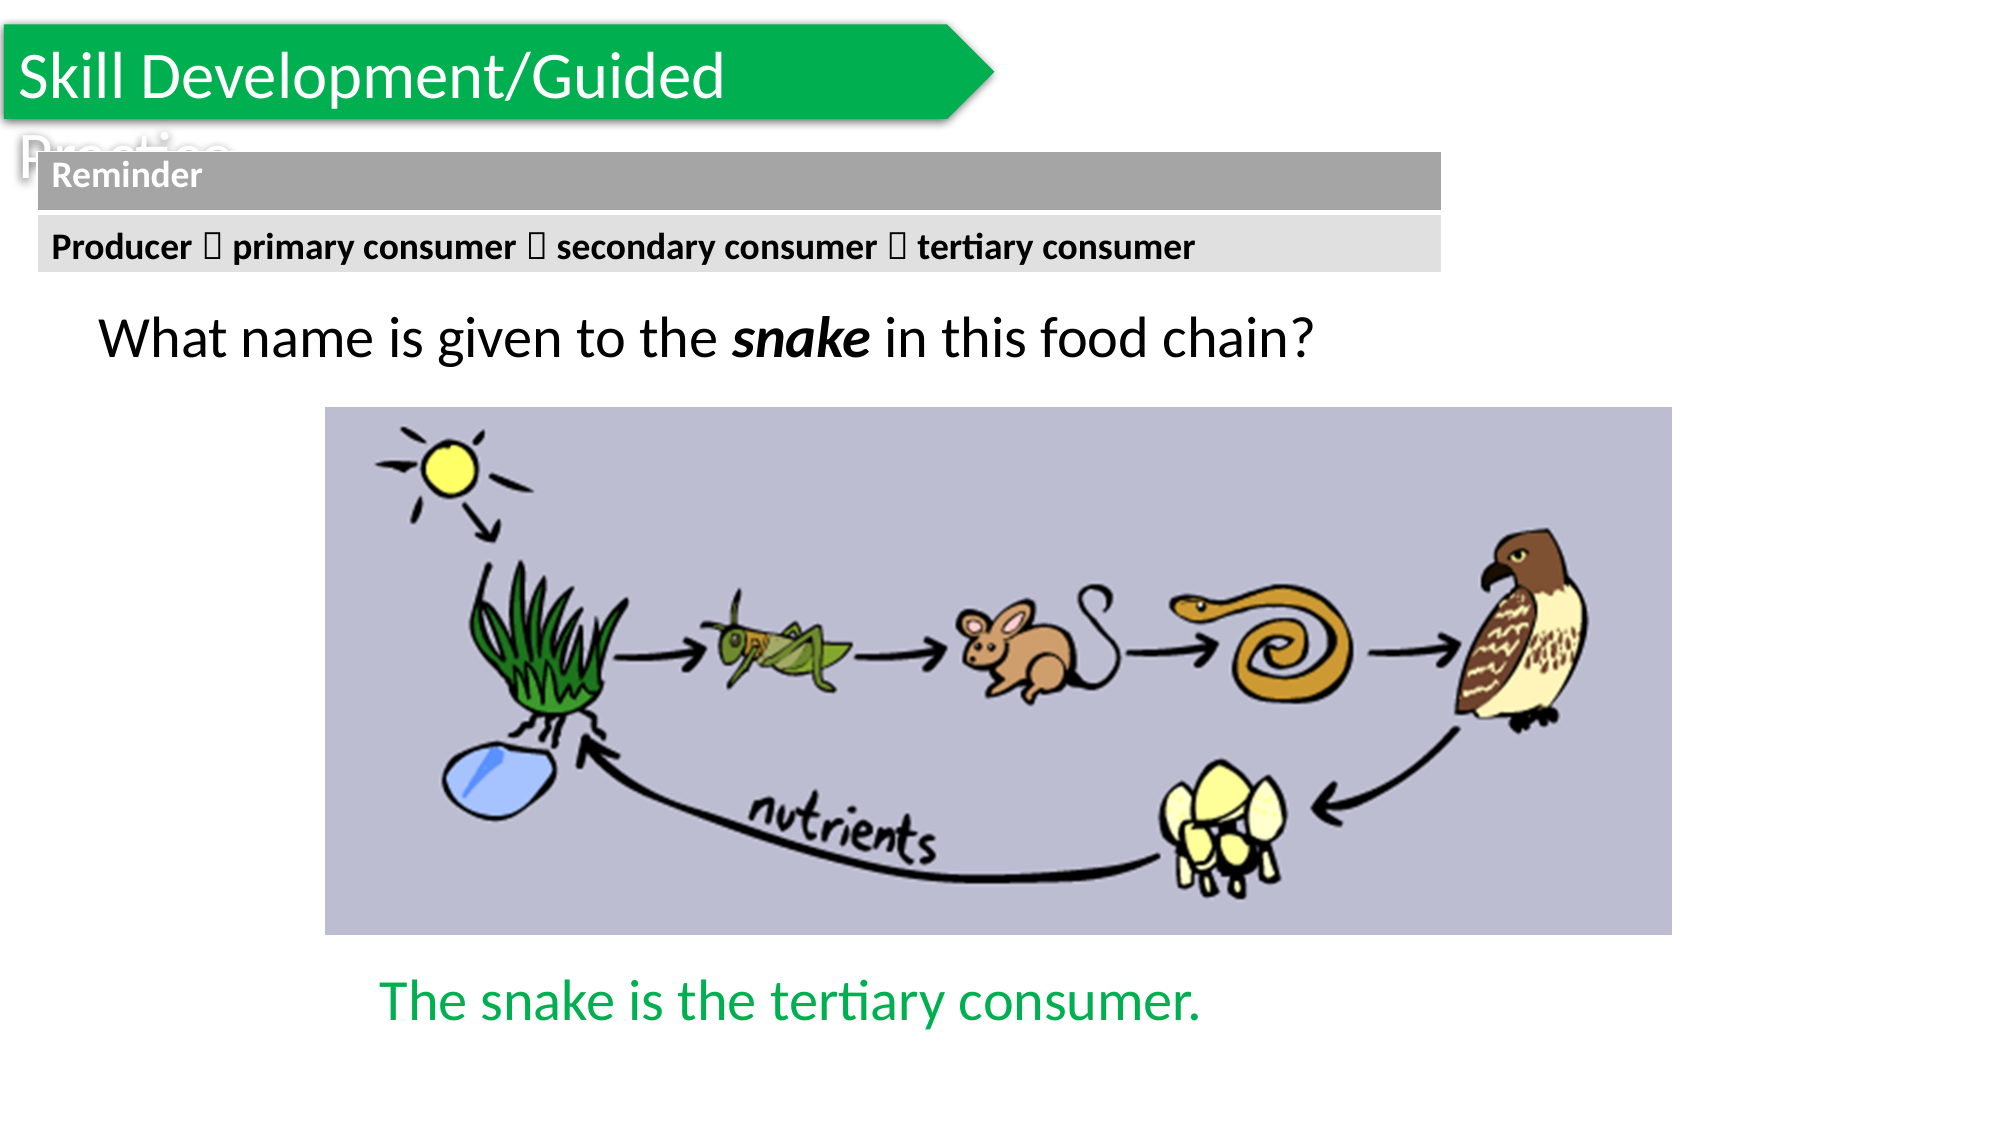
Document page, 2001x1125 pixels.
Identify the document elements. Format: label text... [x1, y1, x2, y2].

text_box The snake is the tertiary consumer. [364, 962, 1454, 1099]
table_cell Producer  primary consumer  secondary consumer  tertiary consumer [38, 215, 1441, 272]
text_box What name is given to the snake in this food chain? [83, 299, 1915, 379]
text_box Skill Development/Guided Practice [3, 24, 995, 119]
table_header Reminder [38, 152, 1441, 210]
picture [325, 407, 1672, 935]
